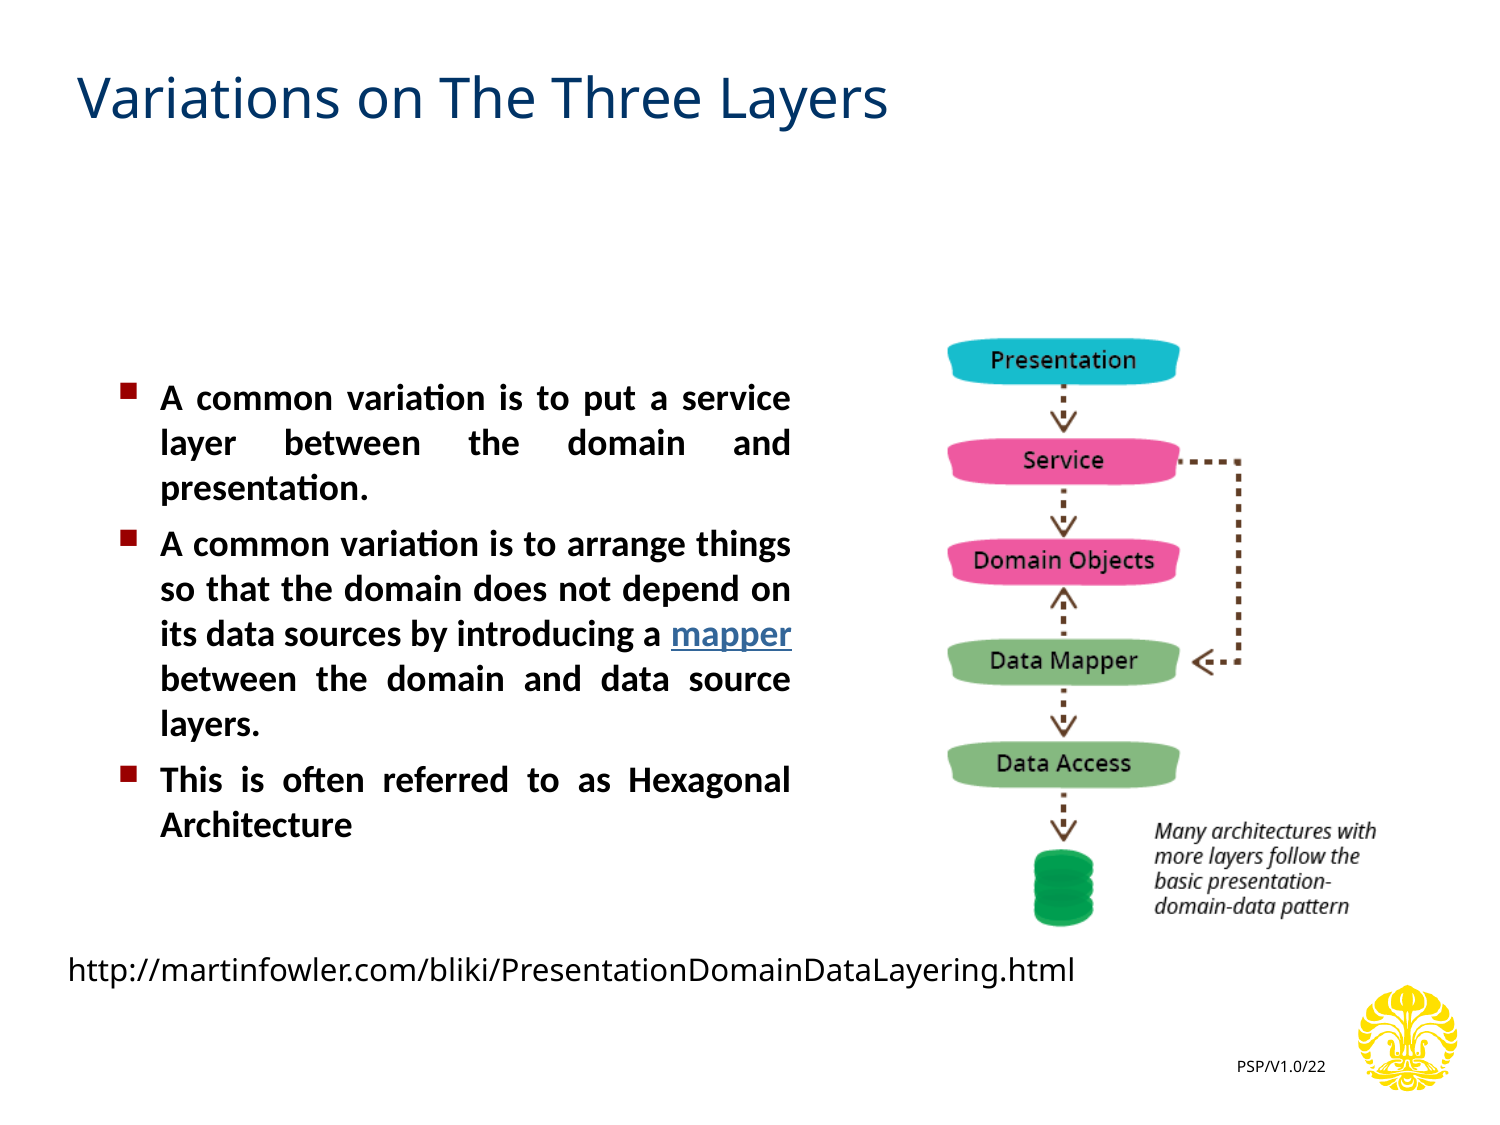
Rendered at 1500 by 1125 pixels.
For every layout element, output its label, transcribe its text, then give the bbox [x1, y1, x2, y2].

list A common variation is to put a service layer between the domain and presentation. A common variation is to arrange things so that the domain does not depend on its data sources by introducing a mapper between the domain and data source layers. This is often referred to as Hexagonal Architecture [103, 365, 808, 901]
title Variations on The Three Layers [62, 54, 1402, 138]
text_box http://martinfowler.com/bliki/PresentationDomainDataLayering.html [52, 942, 1092, 995]
picture [919, 329, 1388, 943]
